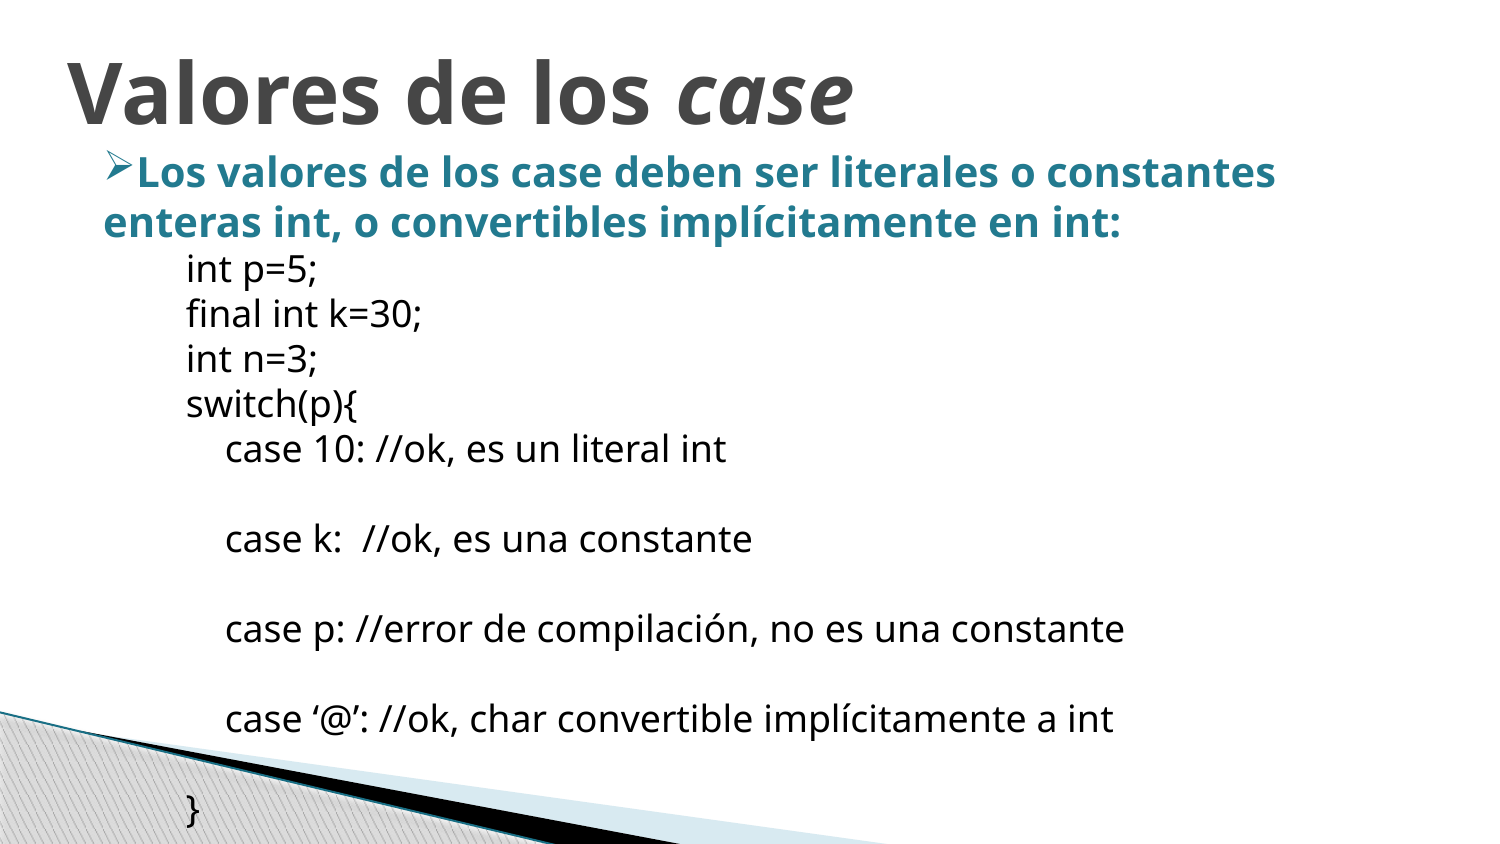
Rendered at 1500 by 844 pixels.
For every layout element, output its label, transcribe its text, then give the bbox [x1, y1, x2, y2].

text_box int p=5; final int k=30; int n=3; switch(p){ case 10: //ok, es un literal int case k: //ok, es una constante case p: //error de compilación, no es una constante case ‘@’: //ok, char convertible implícitamente a int } [171, 237, 1329, 838]
text_box Valores de los case [53, 32, 1412, 165]
text_box Los valores de los case deben ser literales o constantes enteras int, o convertibles implícitamente en int: [88, 138, 1423, 520]
